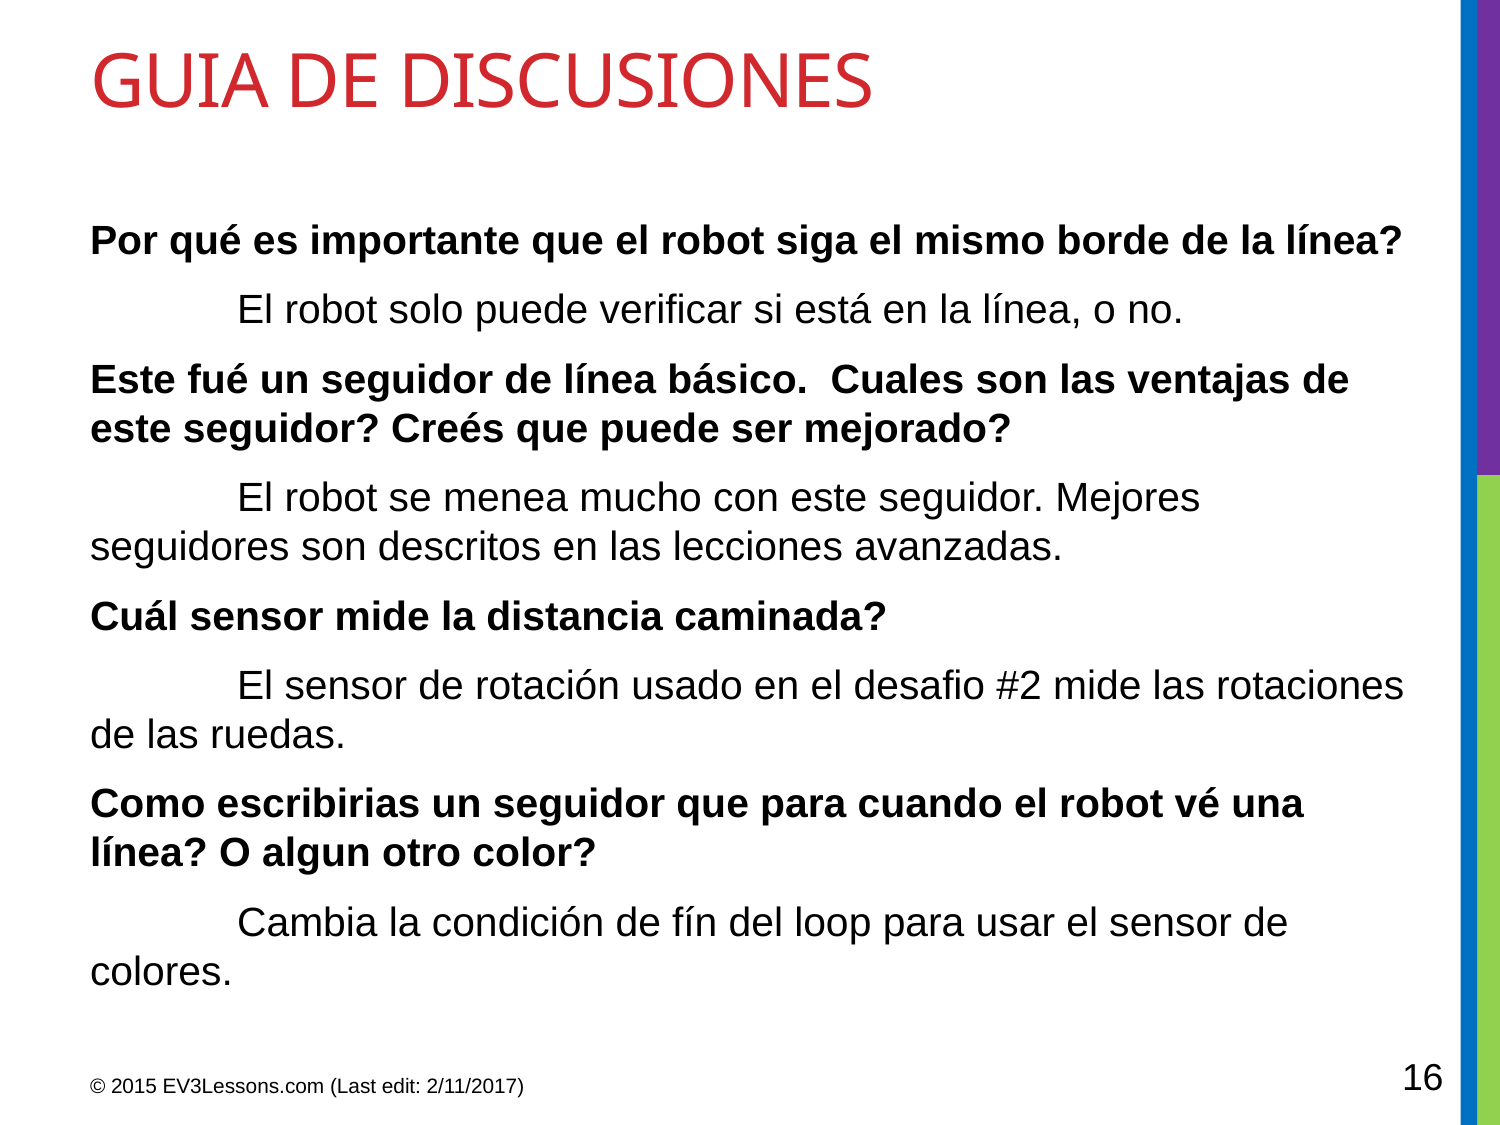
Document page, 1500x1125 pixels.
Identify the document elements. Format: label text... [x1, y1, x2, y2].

list Por qué es importante que el robot siga el mismo borde de la línea? El robot solo puede verificar si está en la línea, o no. Este fué un seguidor de línea básico. Cuales son las ventajas de este seguidor? Creés que puede ser mejorado? El robot se menea mucho con este seguidor. Mejores seguidores son descritos en las lecciones avanzadas. Cuál sensor mide la distancia caminada? El sensor de rotación usado en el desafio #2 mide las rotaciones de las ruedas. Como escribirias un seguidor que para cuando el robot vé una línea? O algun otro color? Cambia la condición de fín del loop para usar el sensor de colores. [75, 206, 1428, 1043]
slide_number 16 [1387, 1045, 1491, 1106]
title Guia de DISCUSIONes [75, 25, 1428, 206]
footer © 2015 EV3Lessons.com (Last edit: 2/11/2017) [75, 1065, 638, 1112]
